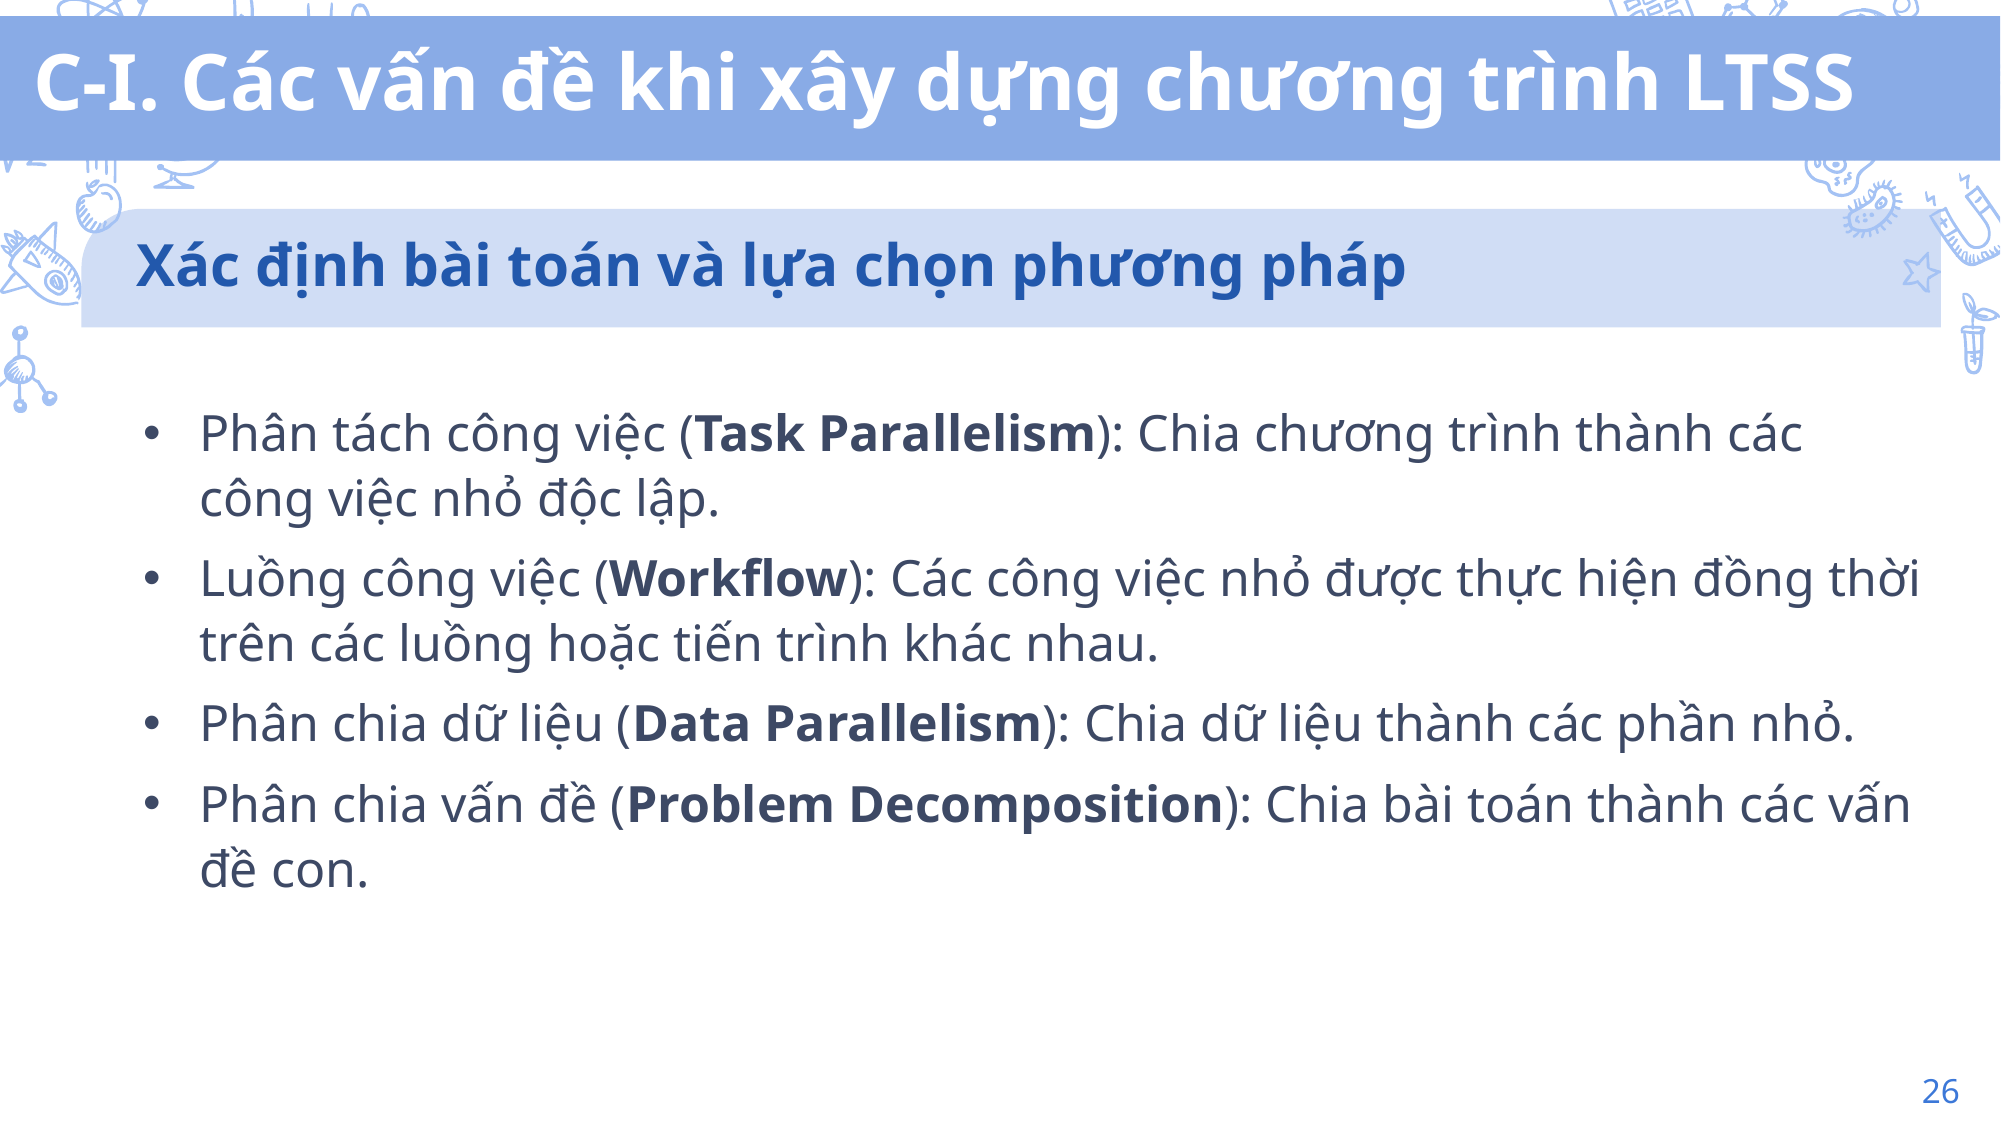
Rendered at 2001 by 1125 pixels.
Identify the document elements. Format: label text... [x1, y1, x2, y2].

slide_number 26 [1880, 1061, 2000, 1125]
text_box Phân tách công việc (Task Parallelism): Chia chương trình thành các công việc nhỏ độc lập. Luồng công việc (Workflow): Các công việc nhỏ được thực hiện đồng thời trên các luồng hoặc tiến trình khác nhau. Phân chia dữ liệu (Data Parallelism): Chia dữ liệu thành các phần nhỏ. Phân chia vấn đề (Problem Decomposition): Chia bài toán thành các vấn đề con. [128, 390, 1941, 905]
text_box [115, 216, 2000, 391]
text_box C-I. Các vấn đề khi xây dựng chương trình LTSS [18, 39, 1982, 213]
text_box Xác định bài toán và lựa chọn phương pháp [121, 212, 1929, 315]
